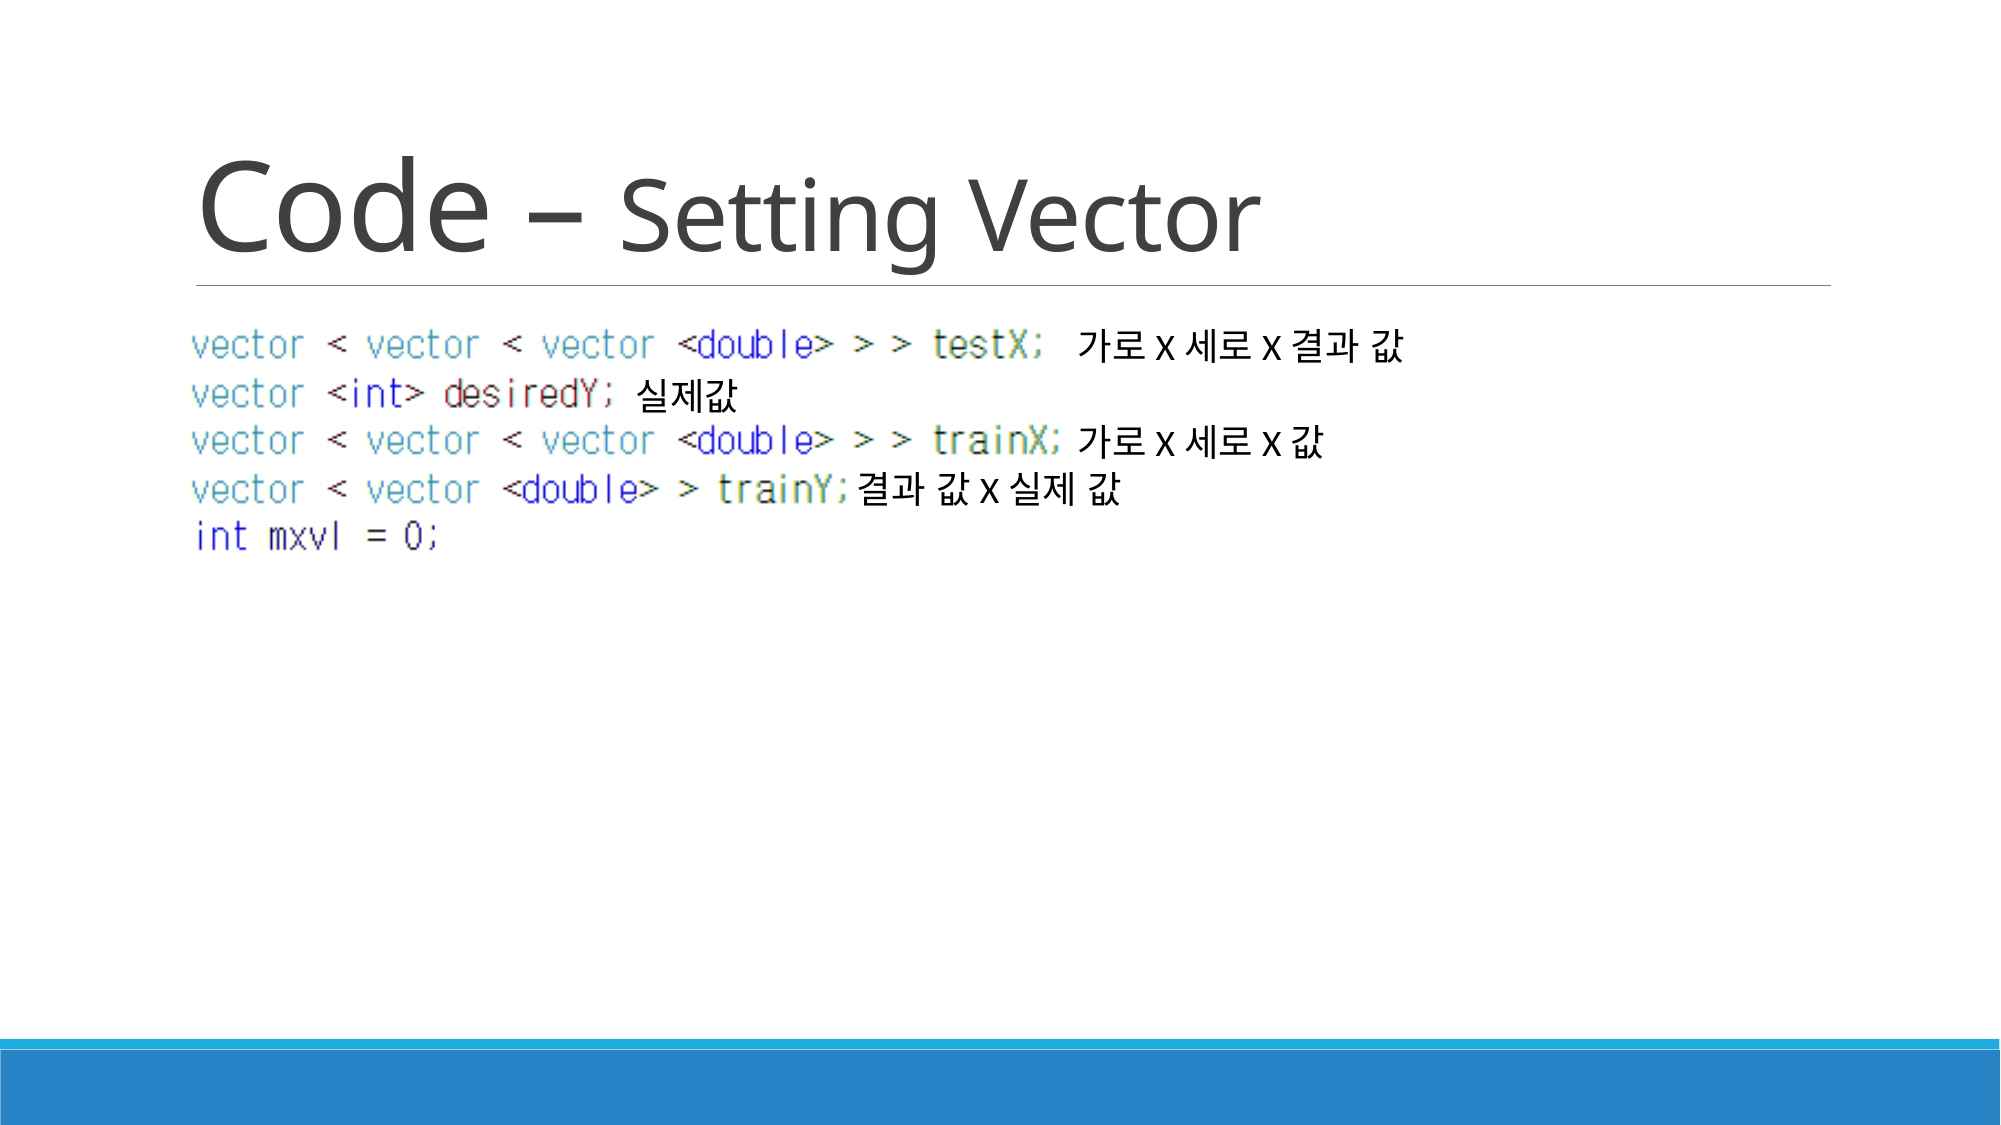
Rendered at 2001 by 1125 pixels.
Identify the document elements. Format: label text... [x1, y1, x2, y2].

text_box 가로X세로X결과 값 [1062, 315, 1505, 376]
text_box 결과 값X실제 값 [1091, 458, 1284, 519]
text_box 가로X세로X값 [1091, 411, 1505, 472]
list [179, 321, 1083, 567]
title Code – Setting Vector [180, 47, 1830, 285]
